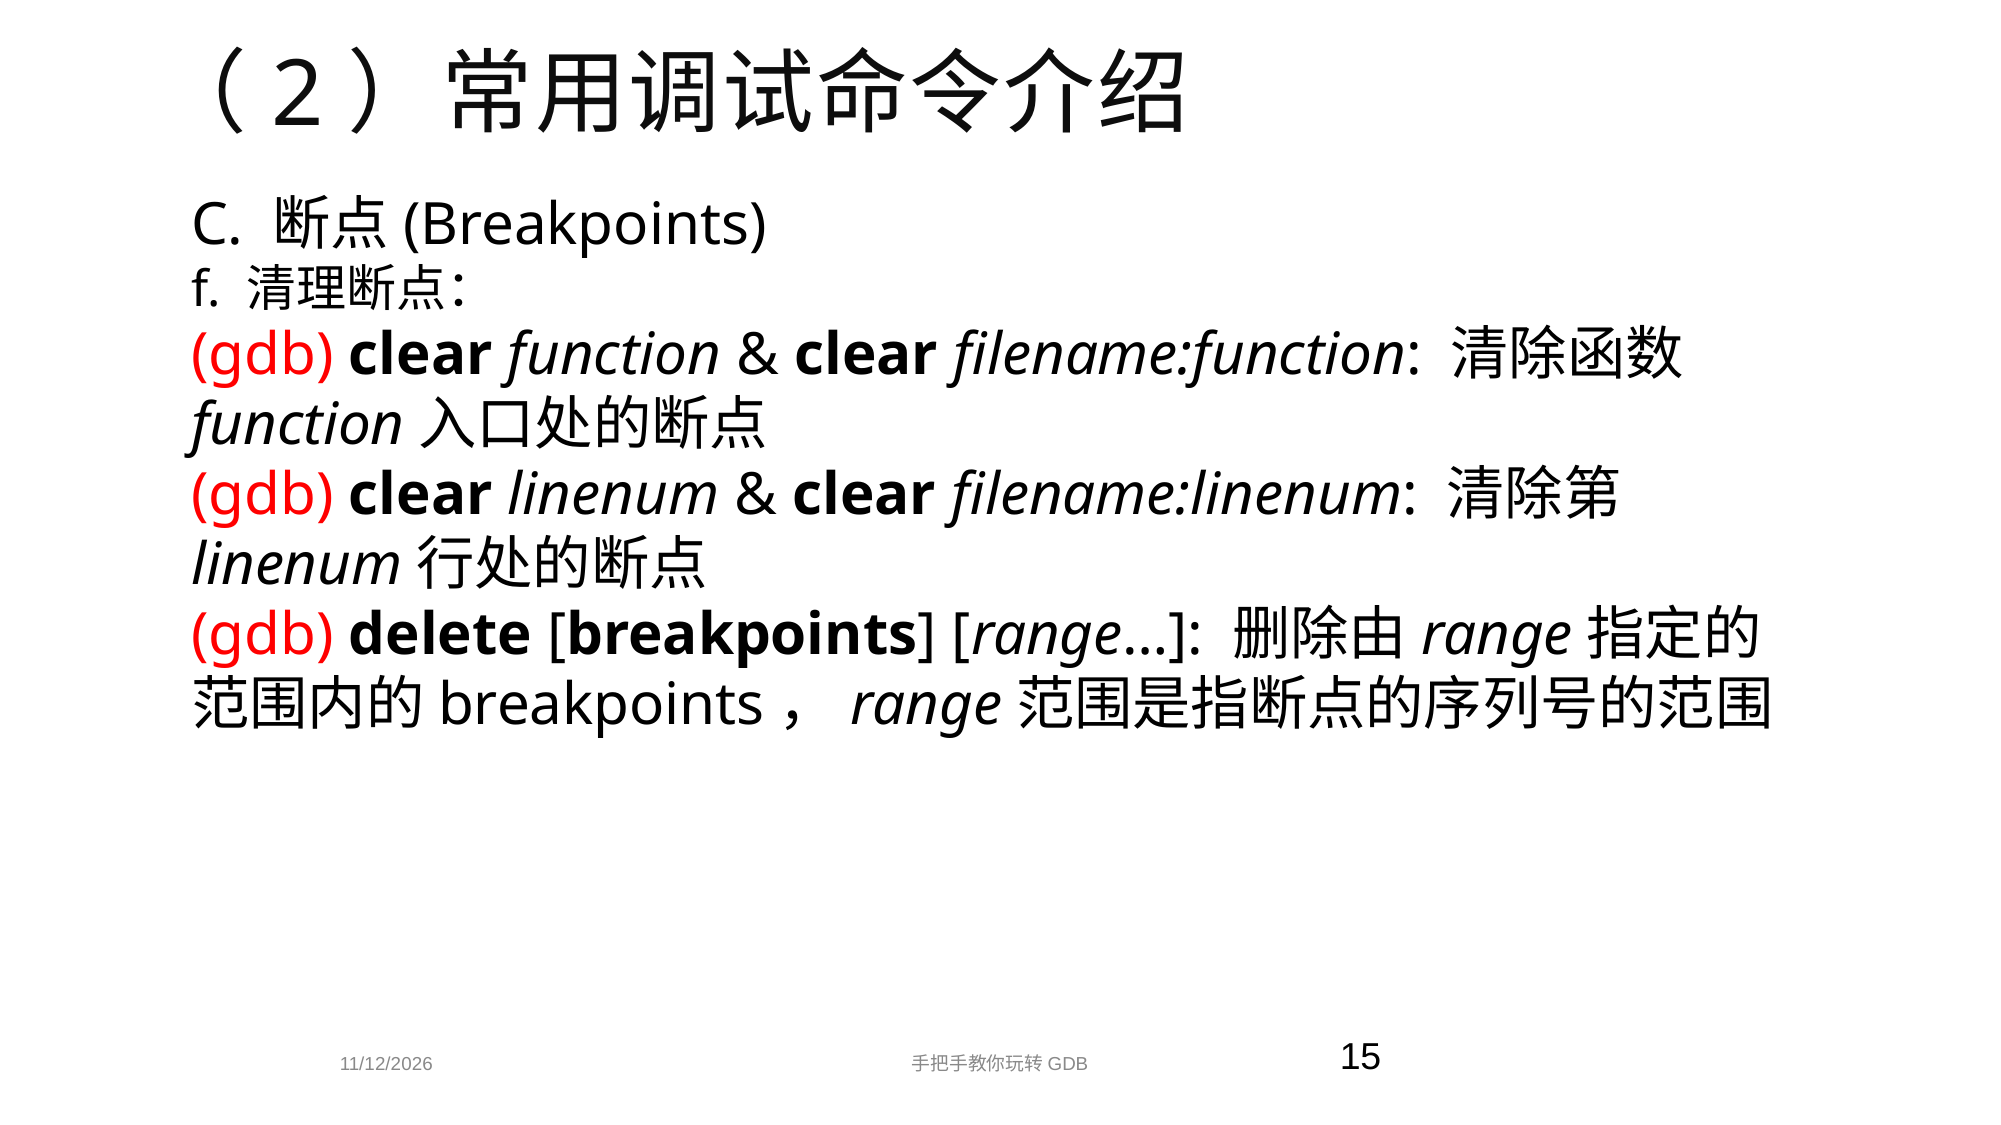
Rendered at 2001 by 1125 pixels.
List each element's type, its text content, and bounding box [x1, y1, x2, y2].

title （2）常用调试命令介绍 [140, 19, 1379, 179]
text_box [324, 1024, 675, 1100]
list C. 断点(Breakpoints) f. 清理断点： (gdb) clear function & clear filename:function: 清除函数function入口处的断点 (gdb) clear linenum & clear filename:linenum: 清除第linenum行处的断点 (gdb) delete [breakpoints] [range…]: 删除由range指定的范围内的breakpoints，range范围是指断点的序列号的范围 [183, 178, 1783, 959]
text_box 手把手教你玩转GDB [762, 1024, 1238, 1100]
text_box [1325, 1024, 1675, 1100]
